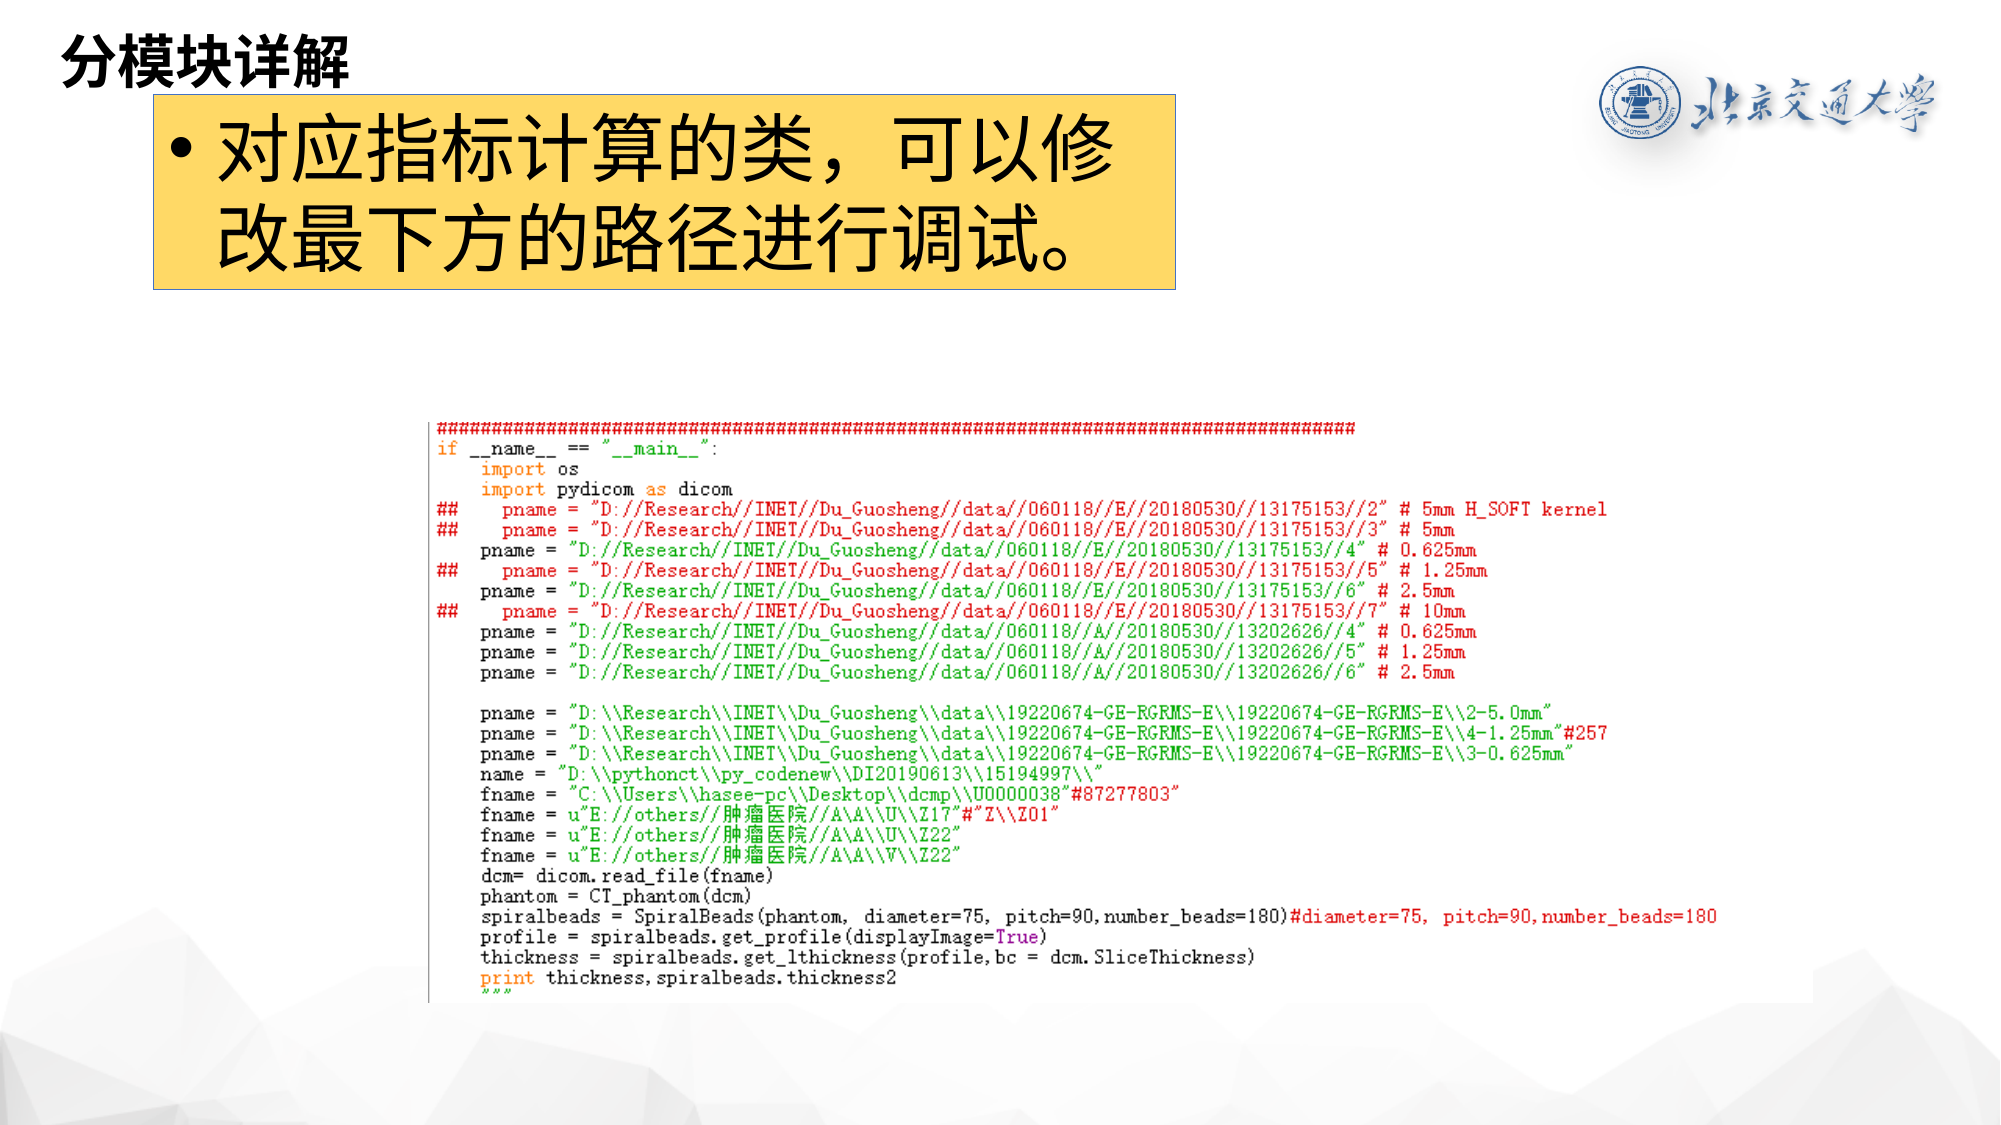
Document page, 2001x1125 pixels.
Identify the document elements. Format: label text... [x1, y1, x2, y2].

picture [428, 422, 1813, 1003]
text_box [1599, 66, 1934, 139]
text_box 分模块详解 [44, 25, 1780, 135]
text_box 对应指标计算的类，可以修改最下方的路径进行调试。 [153, 94, 1176, 290]
